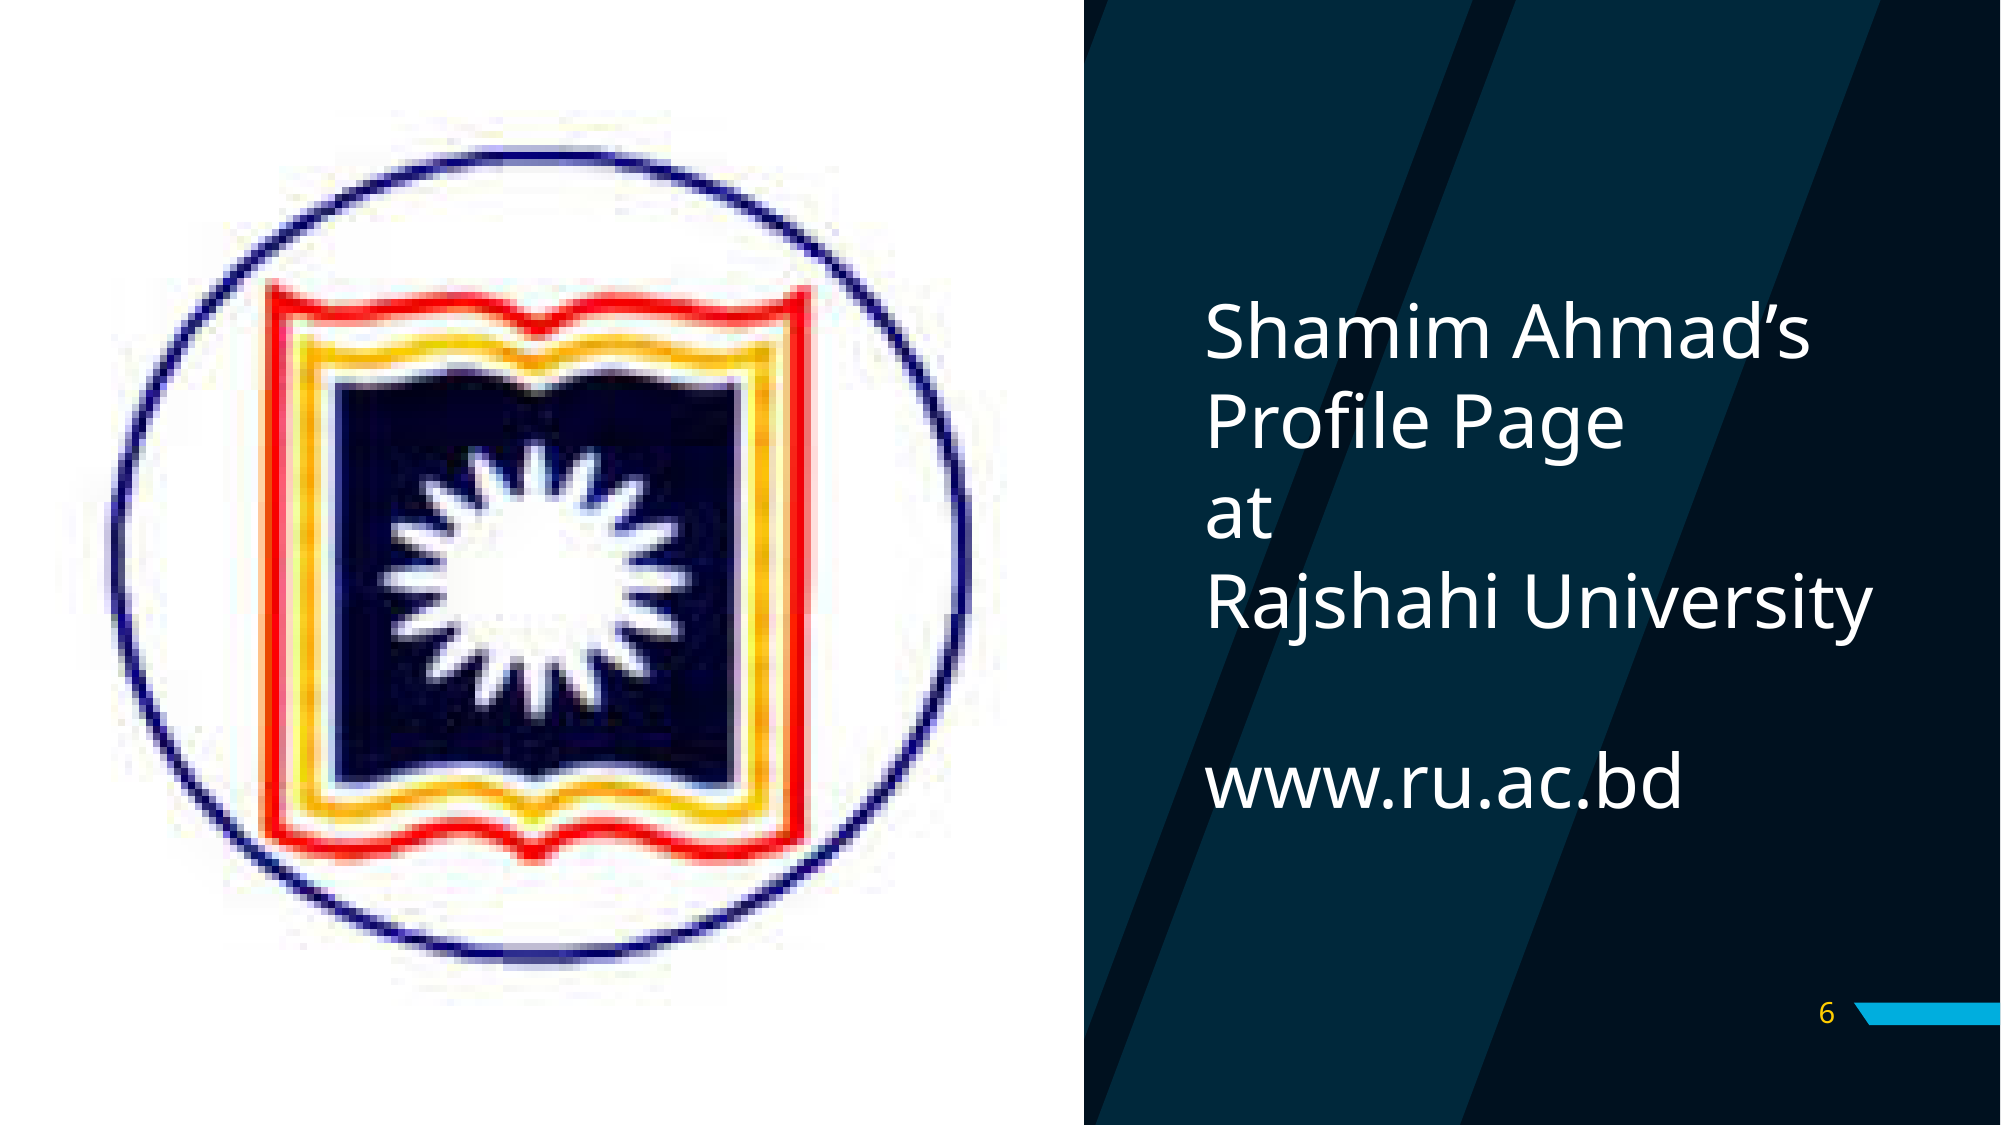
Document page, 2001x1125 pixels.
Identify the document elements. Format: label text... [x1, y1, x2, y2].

picture [0, 0, 1085, 1125]
slide_number 6 [1760, 984, 1851, 1045]
text_box Shamim Ahmad’s Profile Page at Rajshahi University www.ru.ac.bd [1189, 276, 1889, 831]
